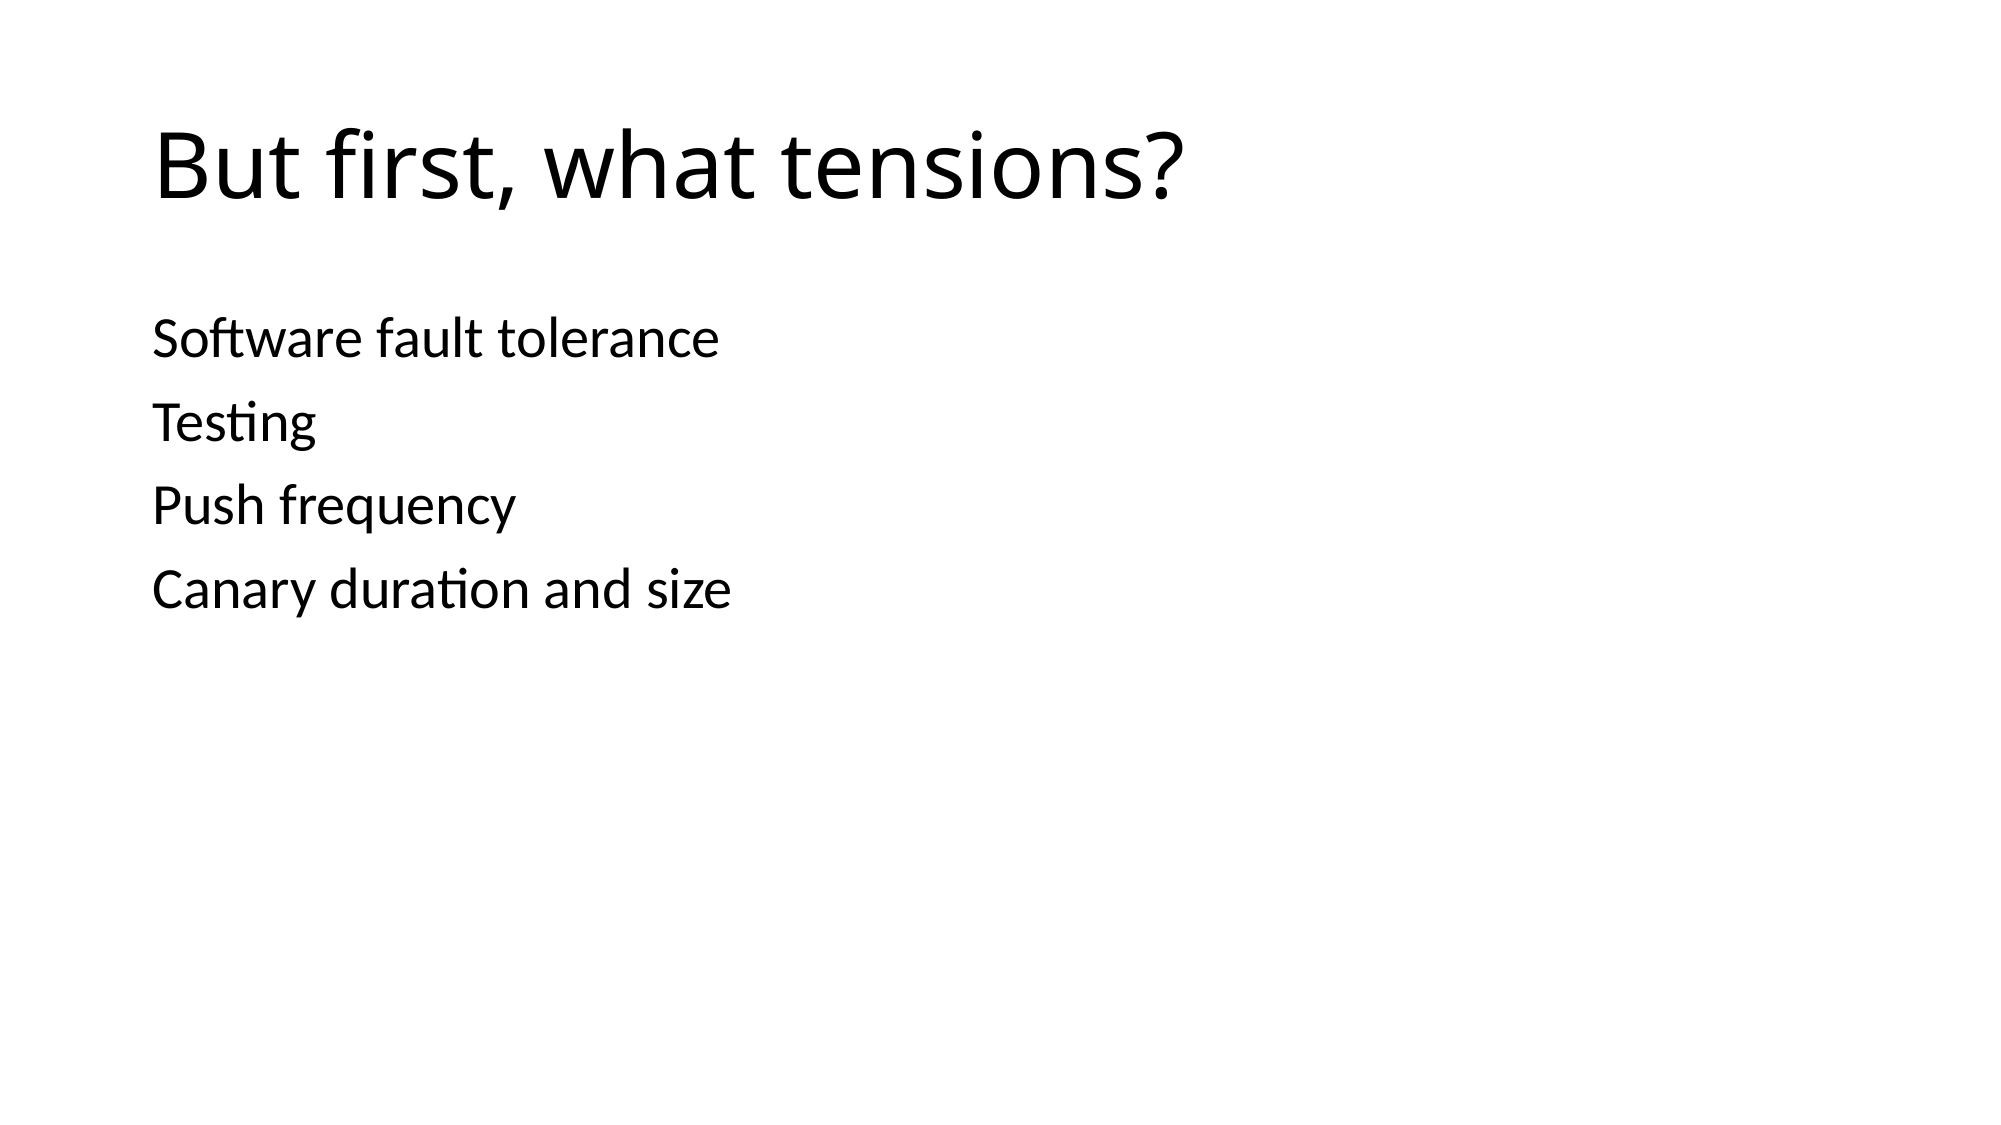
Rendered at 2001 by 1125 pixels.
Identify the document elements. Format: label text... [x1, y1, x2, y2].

title But first, what tensions? [137, 59, 1863, 278]
list Software fault tolerance Testing Push frequency Canary duration and size [137, 299, 1863, 1014]
